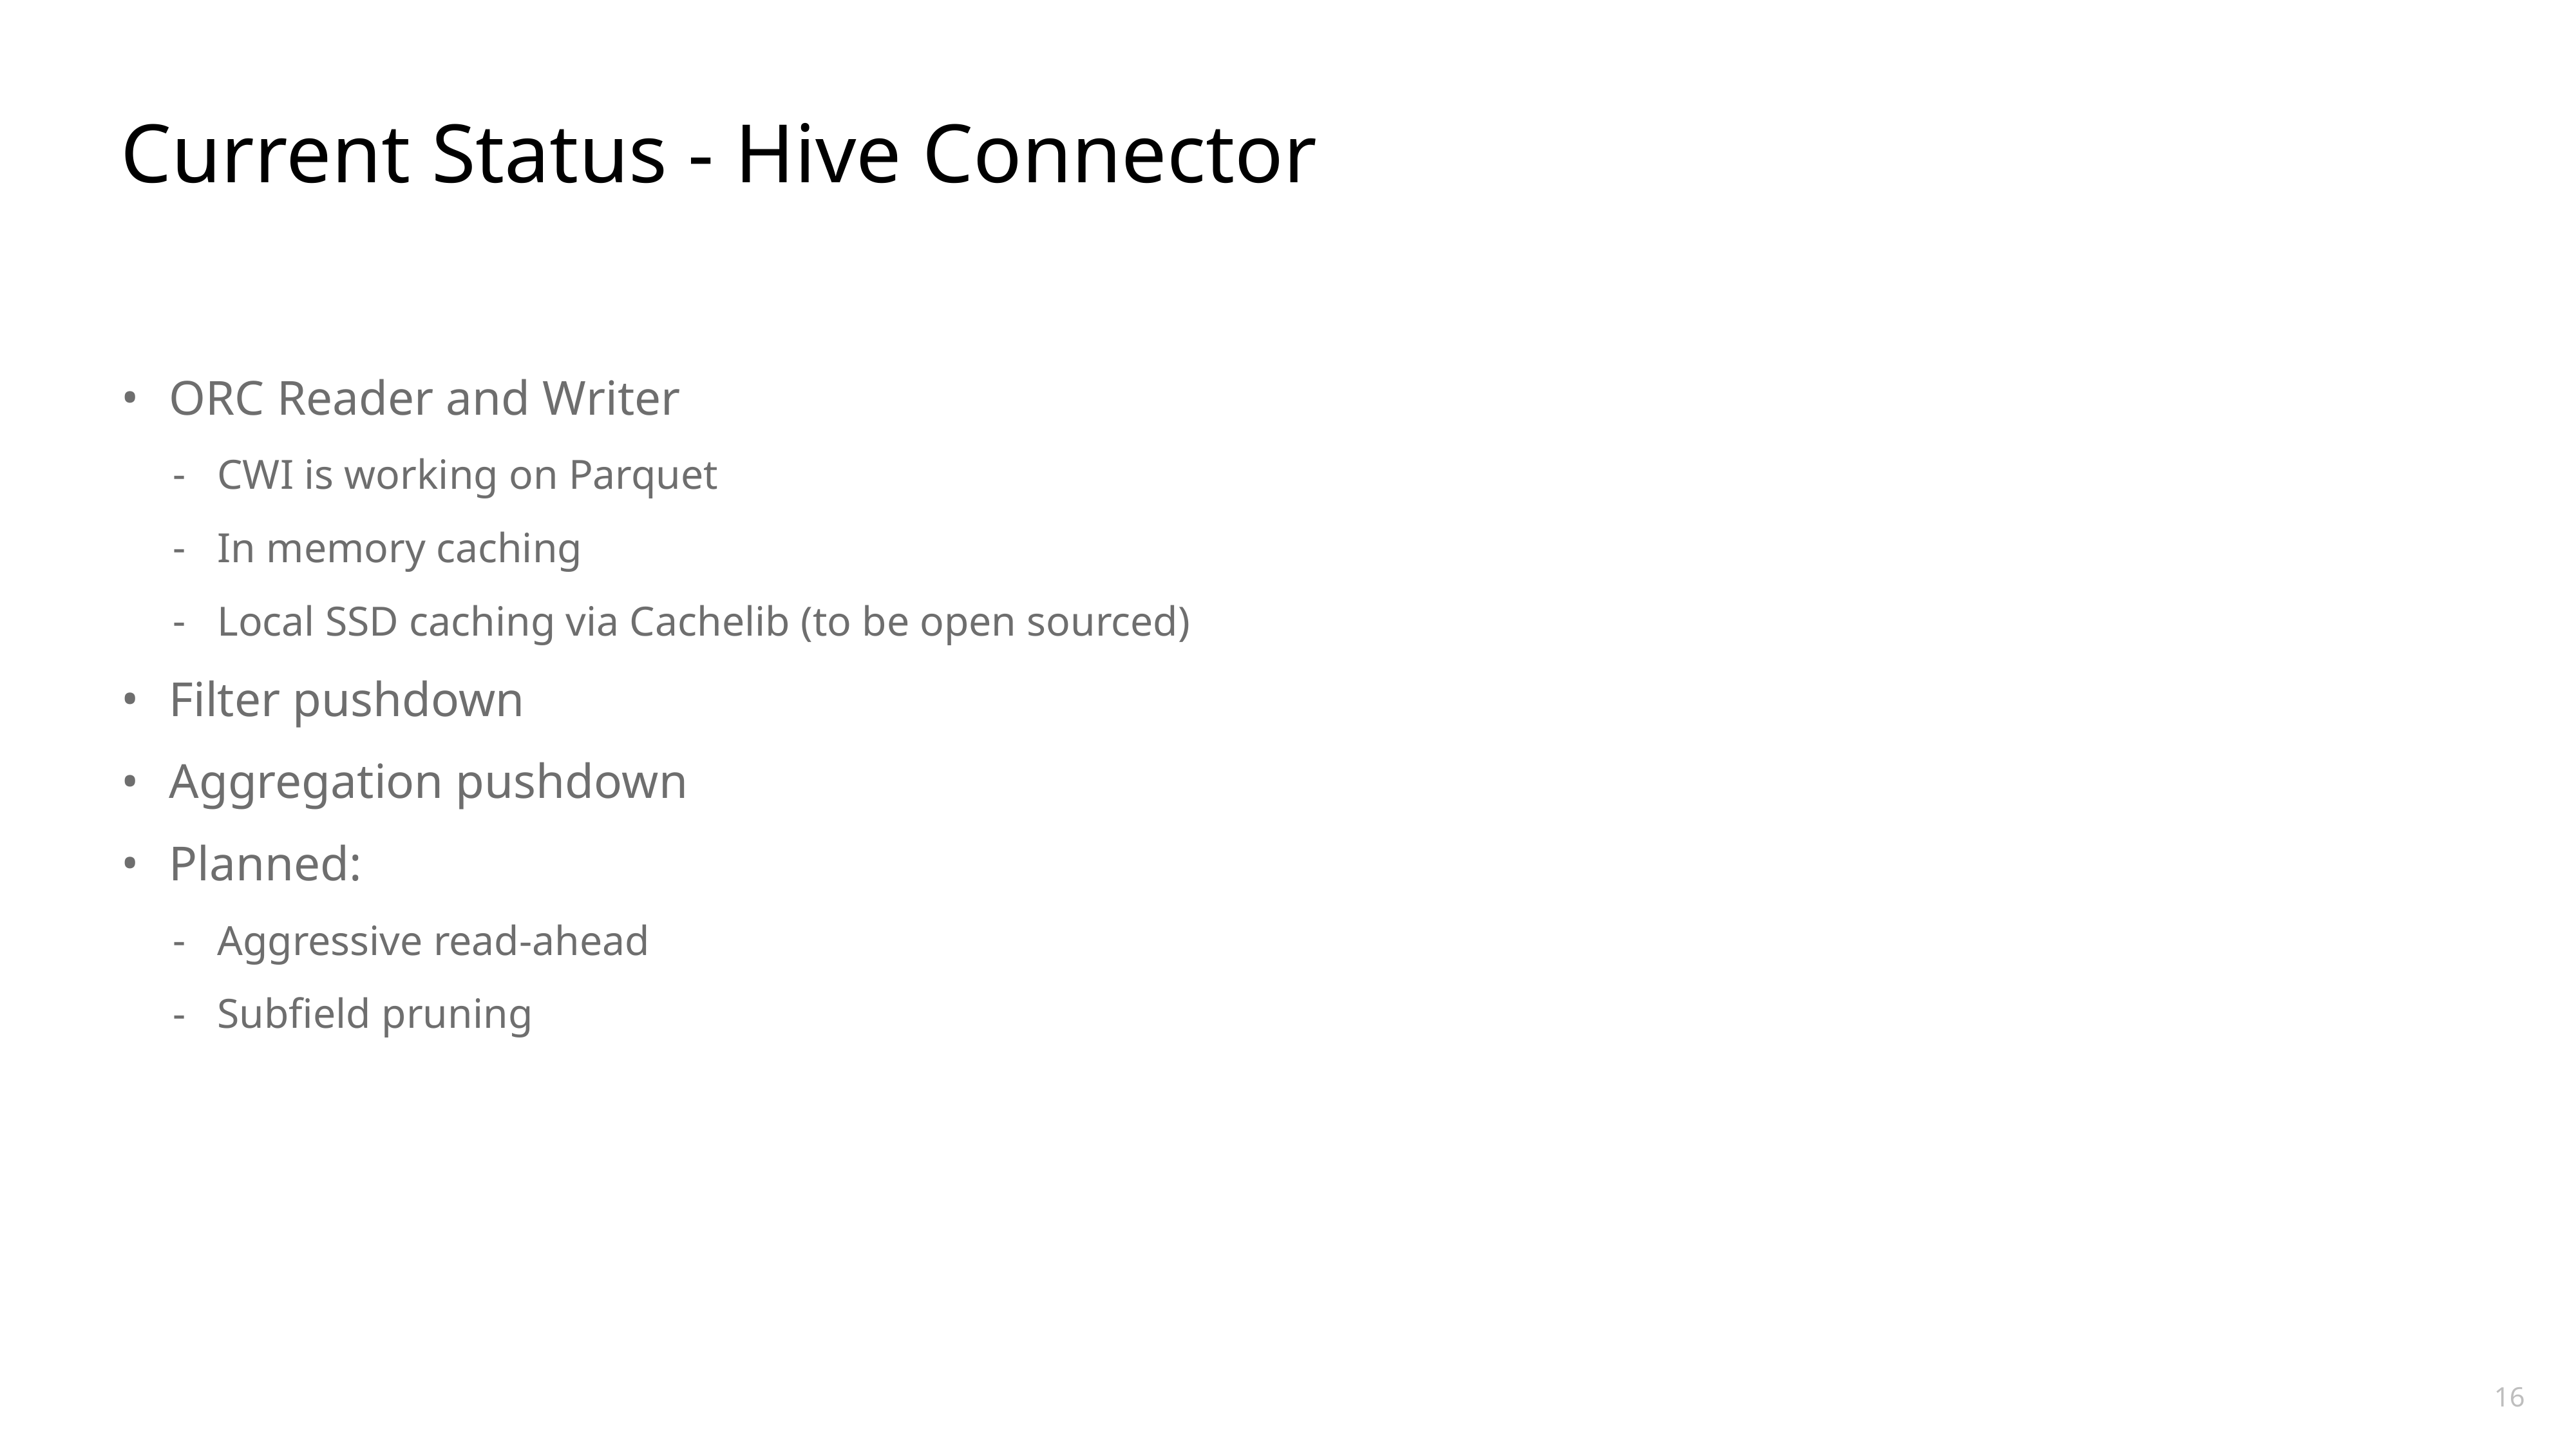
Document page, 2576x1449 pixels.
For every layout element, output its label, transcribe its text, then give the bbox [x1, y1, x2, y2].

list ORC Reader and Writer CWI is working on Parquet In memory caching Local SSD caching via Cachelib (to be open sourced) Filter pushdown Aggregation pushdown Planned: Aggressive read-ahead Subfield pruning [120, 362, 2456, 1329]
slide_number 16 [2428, 1368, 2531, 1423]
title Current Status - Hive Connector [120, 120, 2456, 314]
